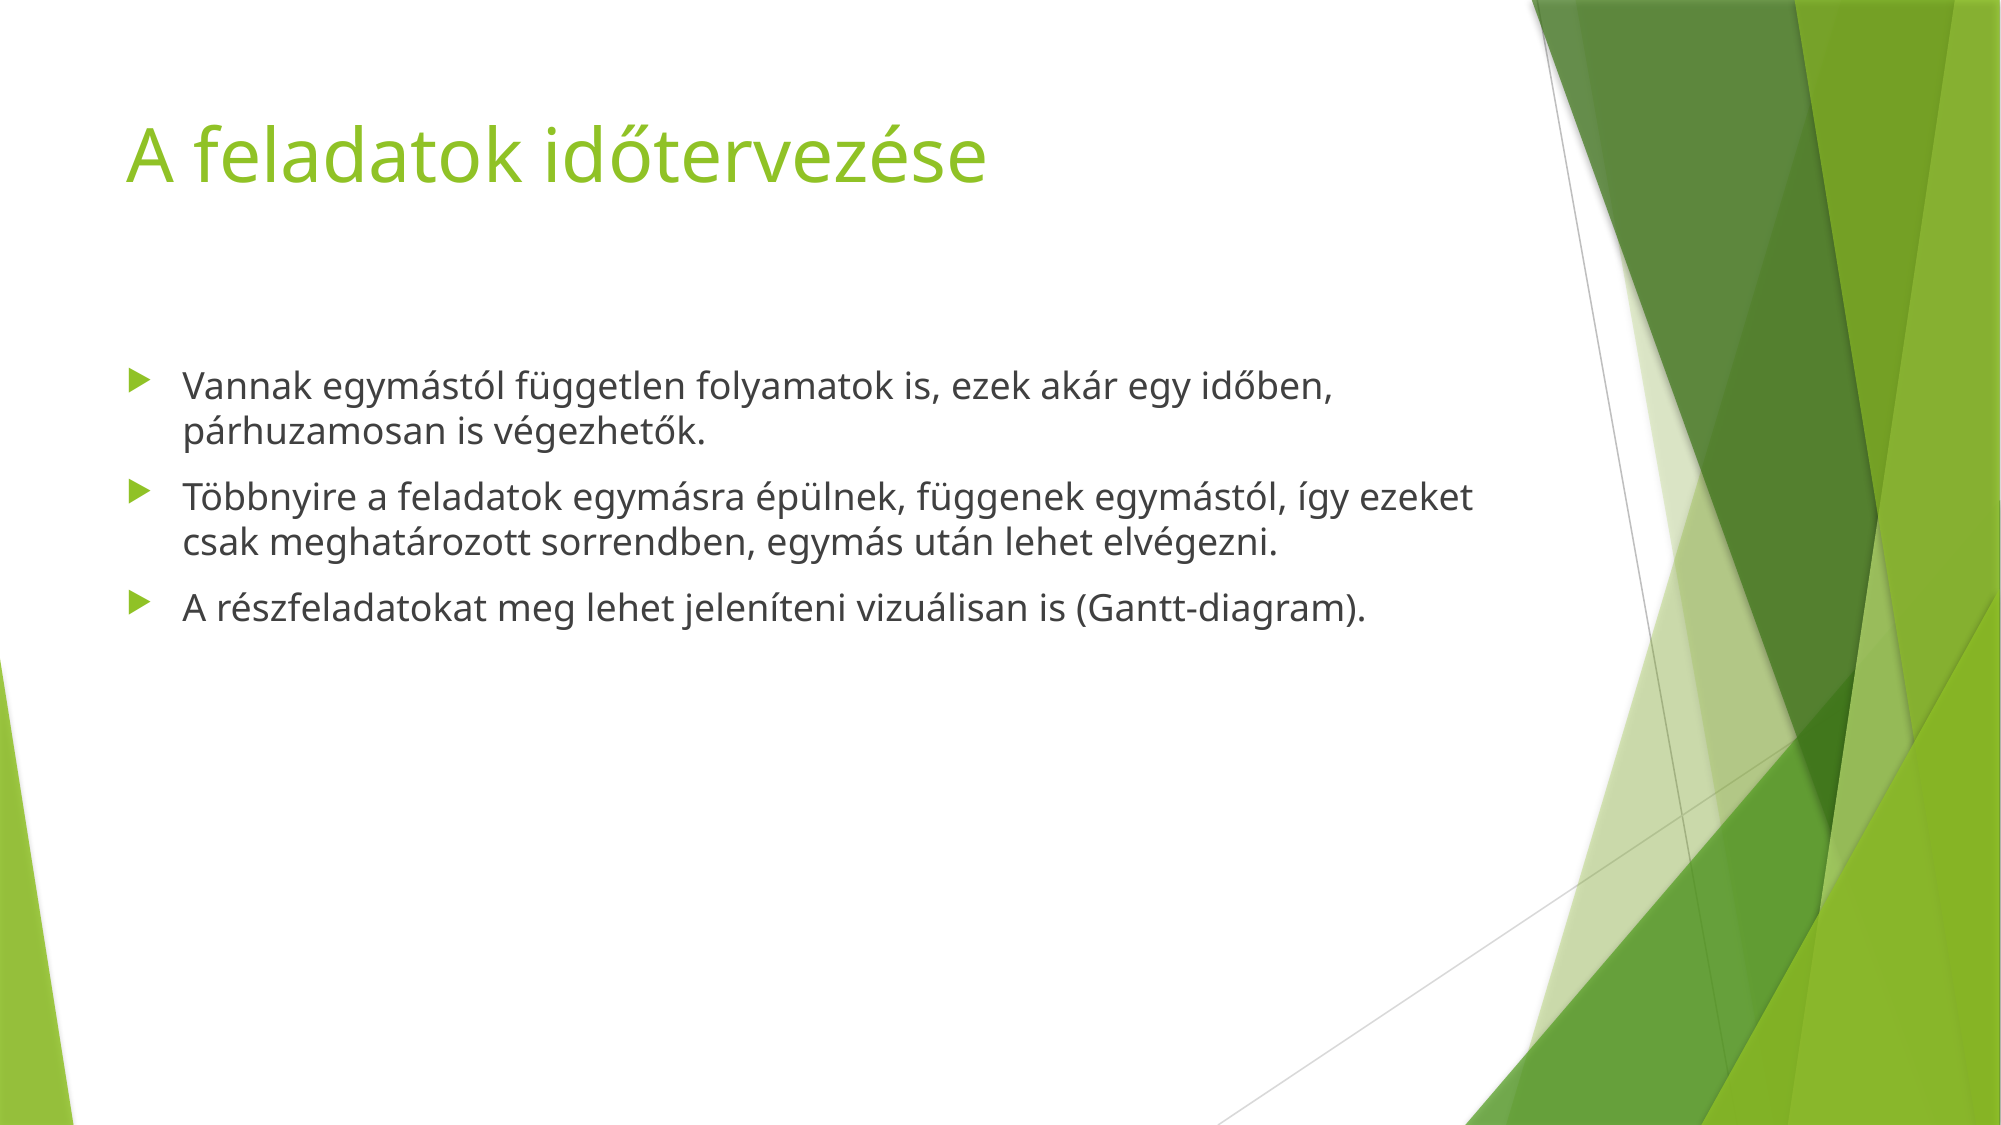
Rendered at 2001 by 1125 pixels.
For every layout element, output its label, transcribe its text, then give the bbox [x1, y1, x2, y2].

list Vannak egymástól független folyamatok is, ezek akár egy időben, párhuzamosan is végezhetők. Többnyire a feladatok egymásra épülnek, függenek egymástól, így ezeket csak meghatározott sorrendben, egymás után lehet elvégezni. A részfeladatokat meg lehet jeleníteni vizuálisan is (Gantt-diagram). [111, 354, 1522, 992]
title A feladatok időtervezése [111, 99, 1522, 317]
